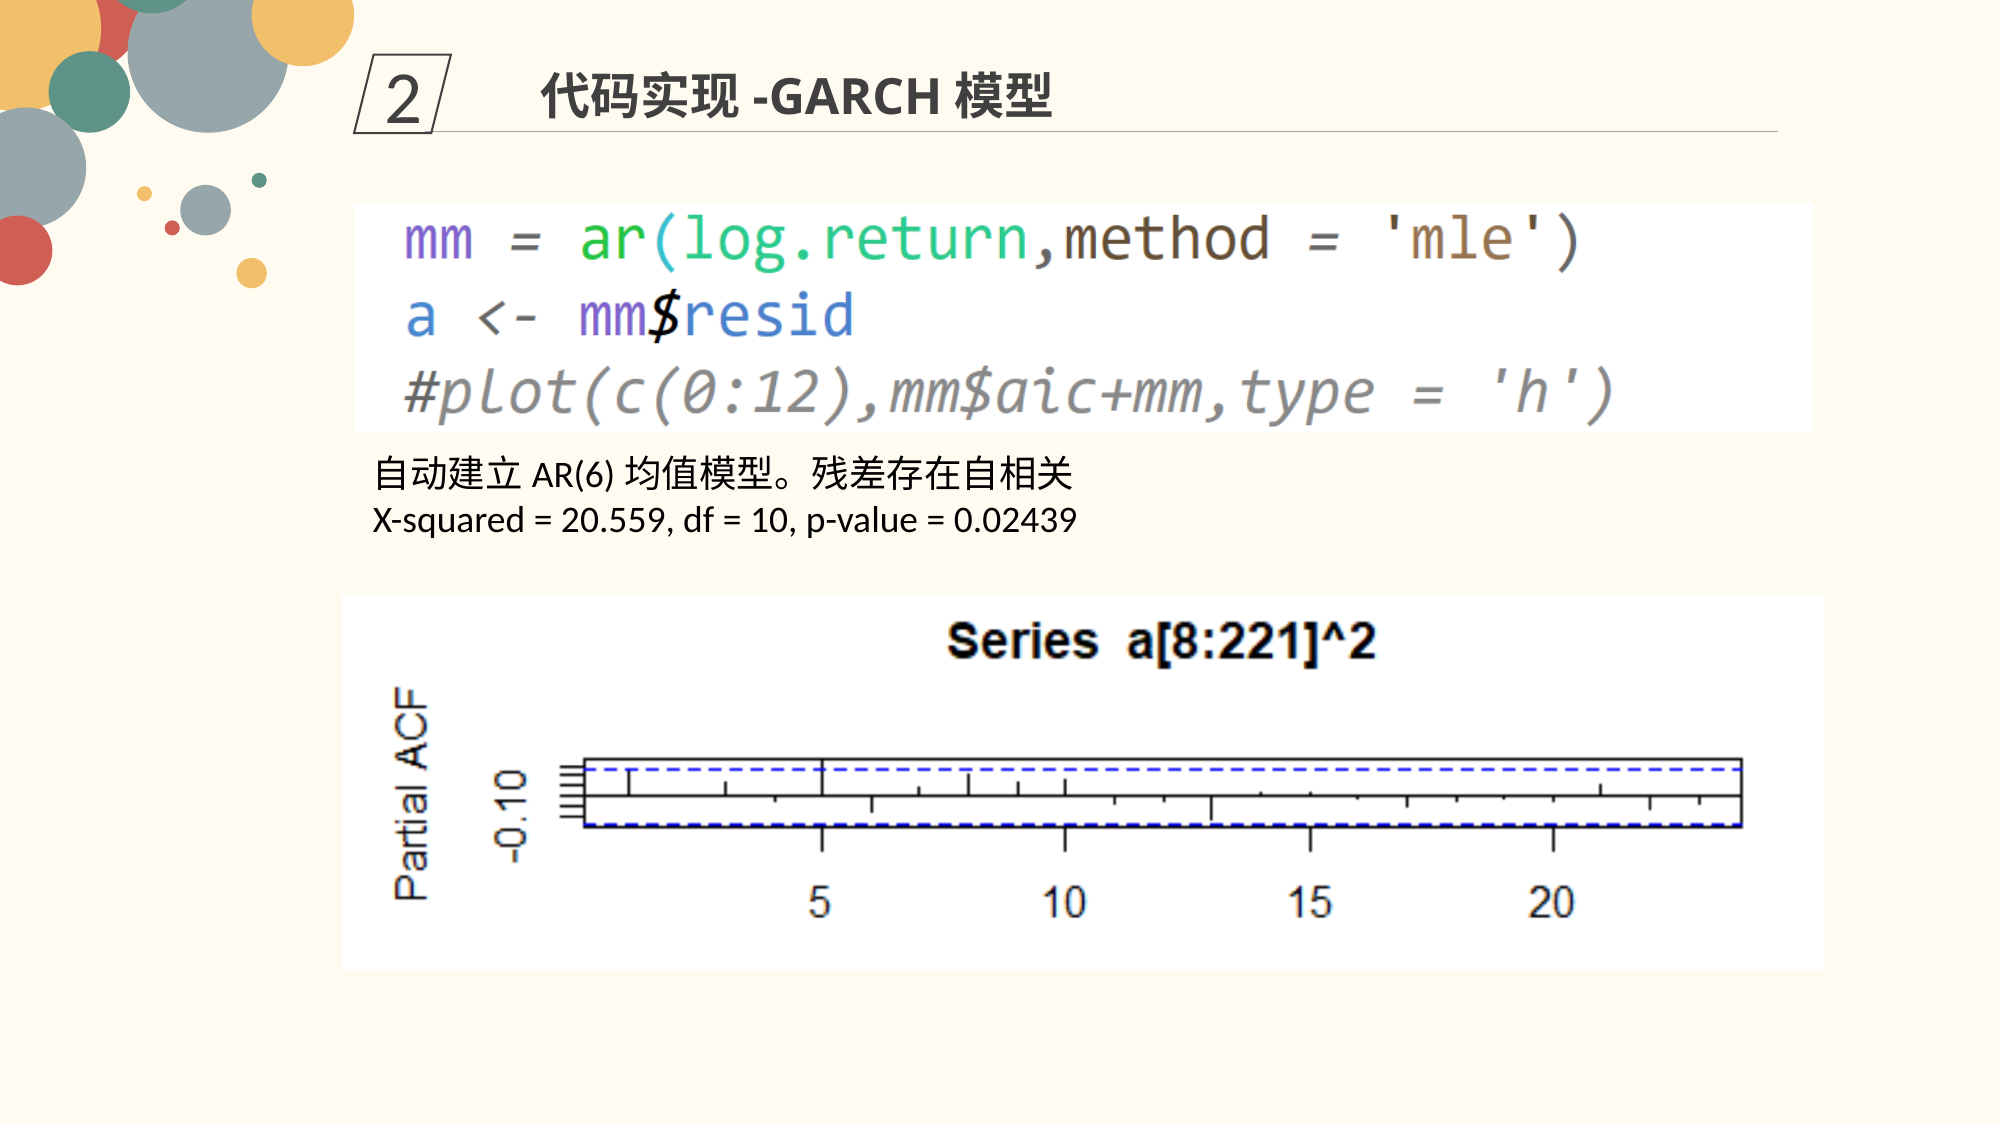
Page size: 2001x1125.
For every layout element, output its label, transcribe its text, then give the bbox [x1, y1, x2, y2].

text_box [0, 0, 355, 289]
picture [342, 594, 1824, 970]
picture [354, 203, 1813, 432]
text_box 代码实现-GARCH模型 [525, 57, 1296, 131]
text_box 2 [355, 53, 453, 135]
text_box 自动建立AR(6)均值模型。残差存在自相关 X-squared = 20.559, df = 10, p-value = 0.02439 [358, 442, 1845, 593]
